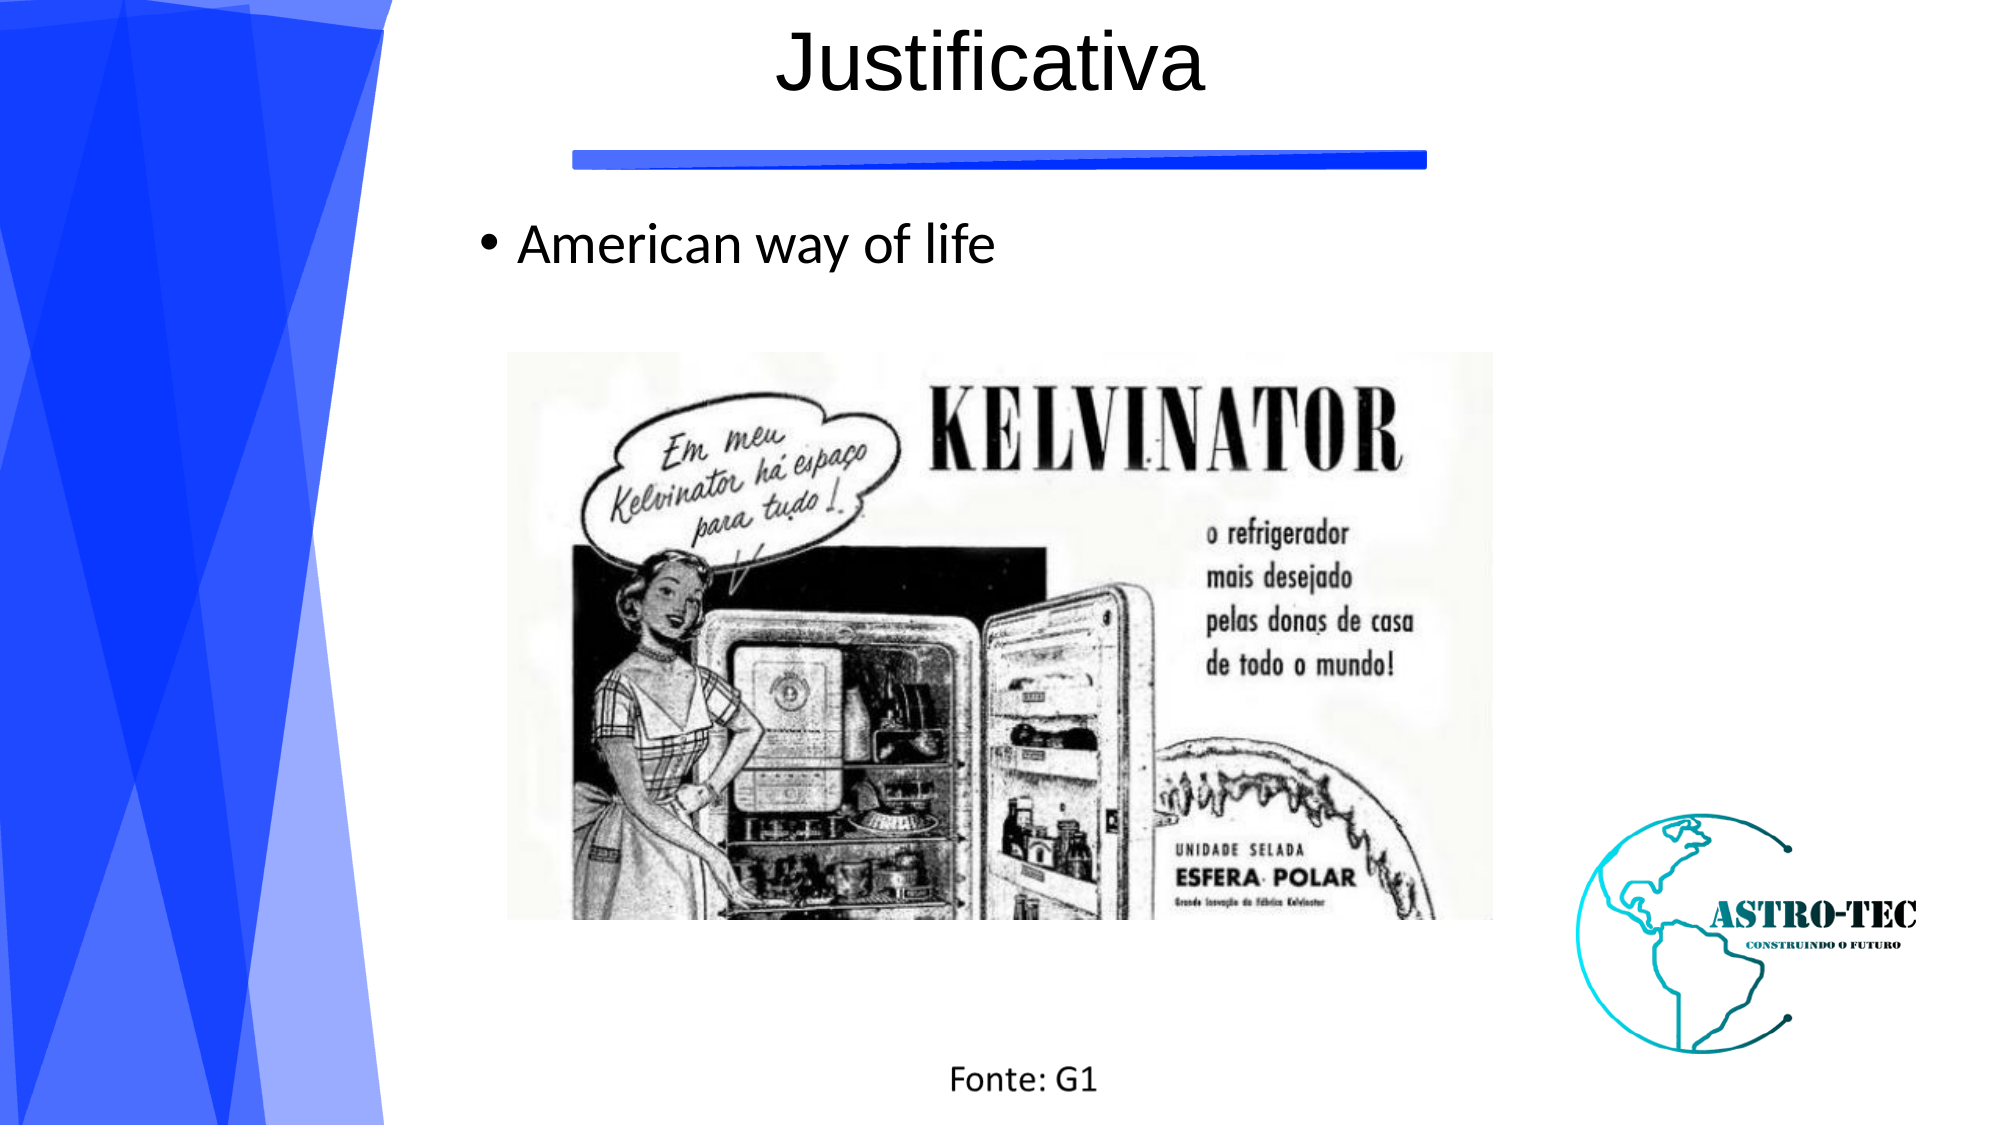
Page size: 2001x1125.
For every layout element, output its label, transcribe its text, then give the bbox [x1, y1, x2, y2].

picture [0, 0, 2001, 1125]
list American way of life [464, 205, 2000, 920]
title Justificativa [760, 0, 1227, 127]
